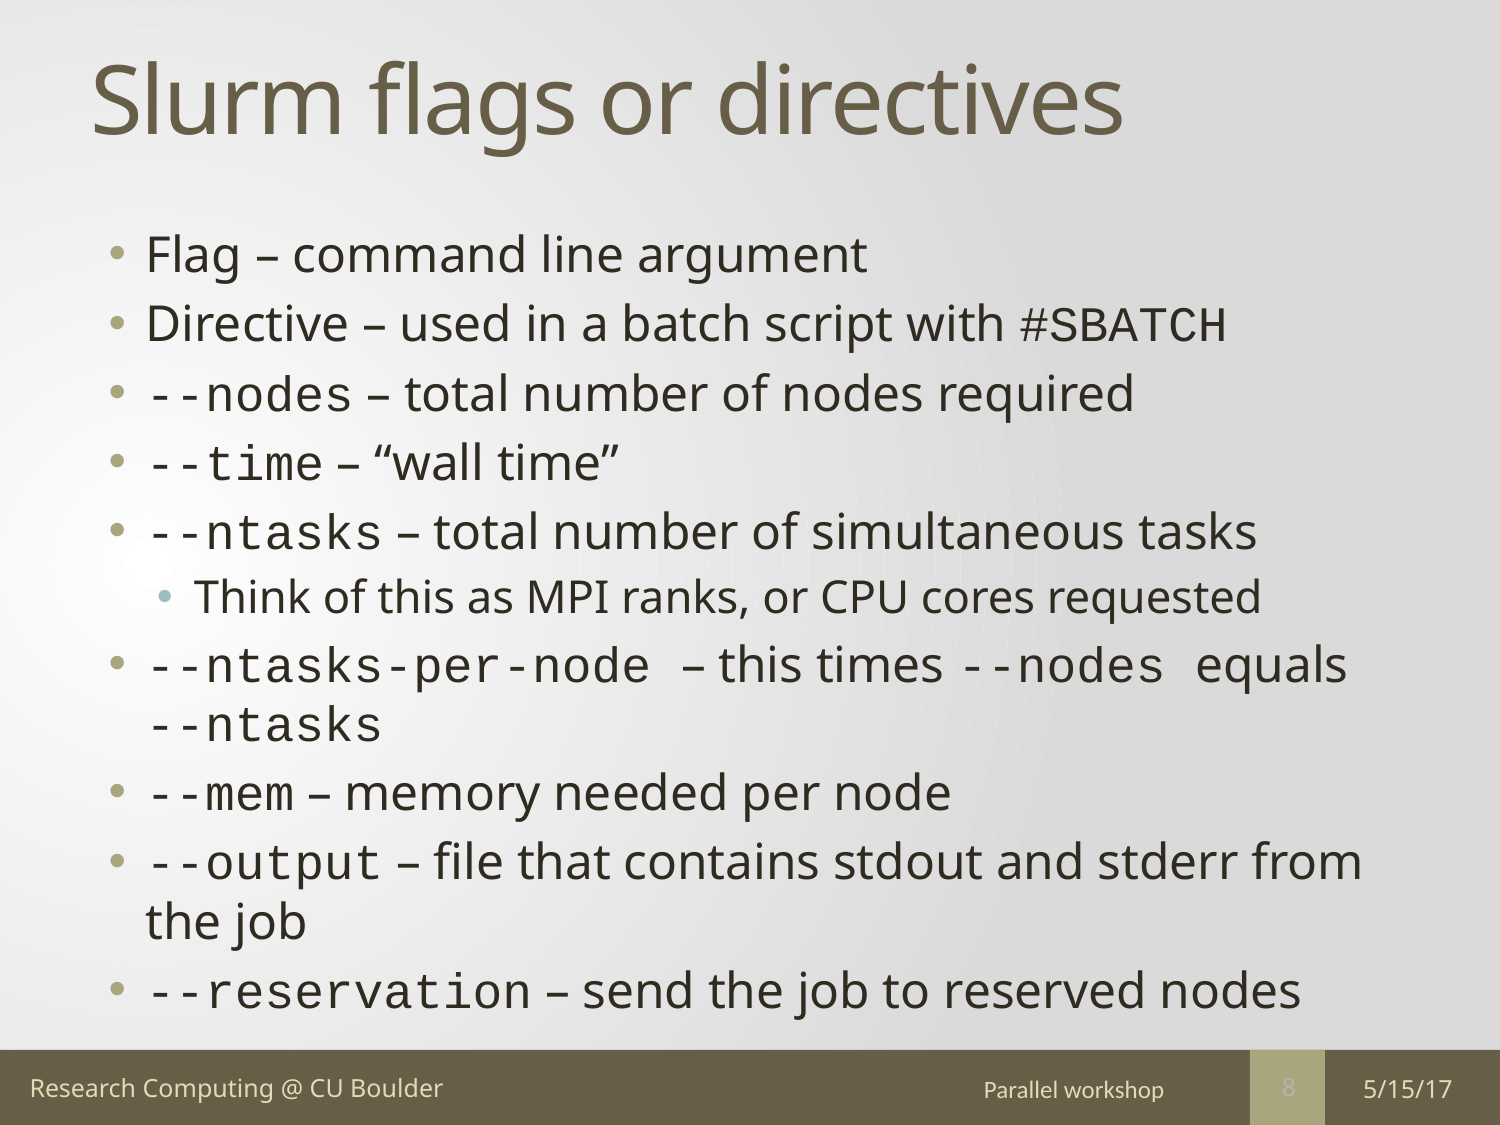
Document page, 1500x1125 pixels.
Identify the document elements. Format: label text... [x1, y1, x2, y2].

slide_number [1348, 1058, 1490, 1119]
footer Parallel workshop [410, 1058, 1180, 1119]
list Flag – command line argument Directive – used in a batch script with #SBATCH --nodes – total number of nodes required --time – “wall time” --ntasks – total number of simultaneous tasks Think of this as MPI ranks, or CPU cores requested --ntasks-per-node – this times --nodes equals --ntasks --mem – memory needed per node --output – file that contains stdout and stderr from the job --reservation – send the job to reserved nodes [75, 215, 1419, 1032]
title Slurm flags or directives [75, 2, 1419, 191]
slide_number 8 [1264, 1065, 1312, 1111]
